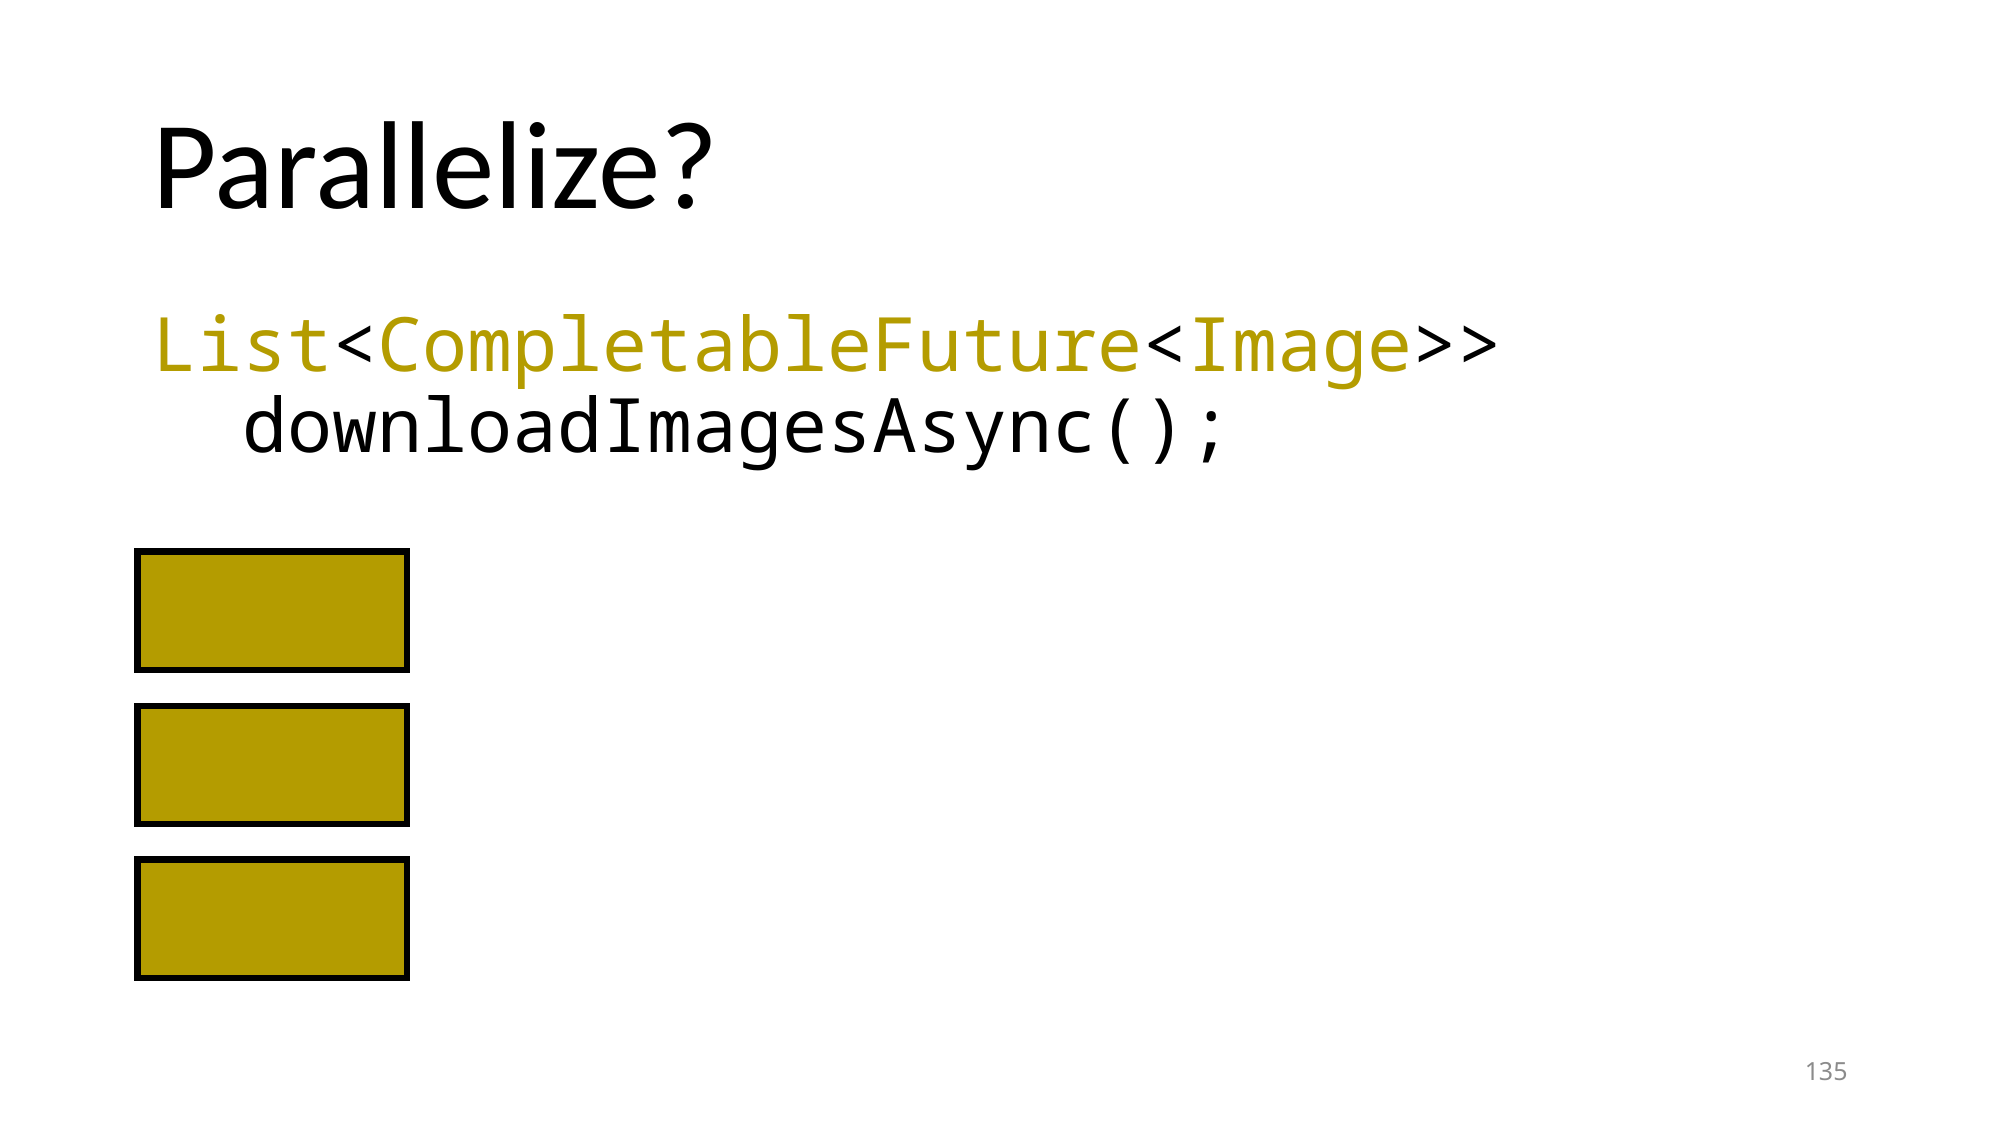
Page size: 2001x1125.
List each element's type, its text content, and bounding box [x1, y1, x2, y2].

list List<CompletableFuture<Image>> downloadImagesAsync(); [137, 299, 1863, 1014]
text_box [136, 550, 408, 671]
text_box [136, 705, 408, 825]
title Parallelize? [137, 59, 1863, 278]
slide_number 135 [1412, 1042, 1863, 1103]
text_box [136, 859, 408, 979]
